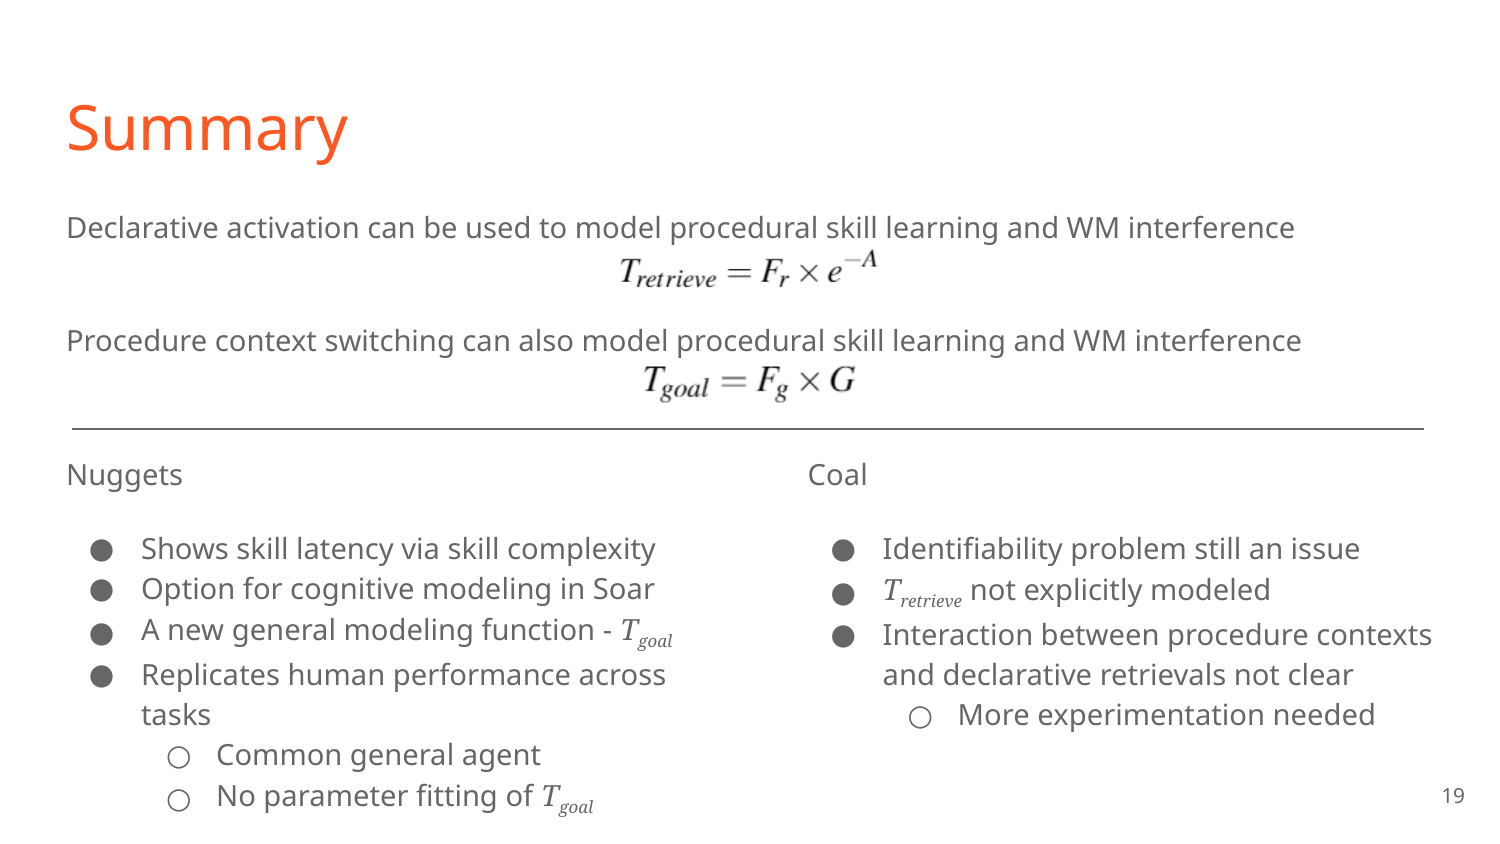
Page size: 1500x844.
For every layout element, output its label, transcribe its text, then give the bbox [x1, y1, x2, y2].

text_box Declarative activation can be used to model procedural skill learning and WM interference Procedure context switching can also model procedural skill learning and WM interference [51, 188, 1390, 404]
slide_number 19 [1389, 764, 1480, 830]
picture [616, 245, 881, 297]
title Summary [51, 72, 1449, 167]
text_box Coal Identifiability problem still an issue Tretrieve not explicitly modeled Interaction between procedure contexts and declarative retrievals not clear More experimentation needed [792, 436, 1449, 773]
picture [640, 361, 860, 407]
text_box Nuggets Shows skill latency via skill complexity Option for cognitive modeling in Soar A new general modeling function - Tgoal Replicates human performance across tasks Common general agent No parameter fitting of Tgoal [51, 436, 732, 801]
